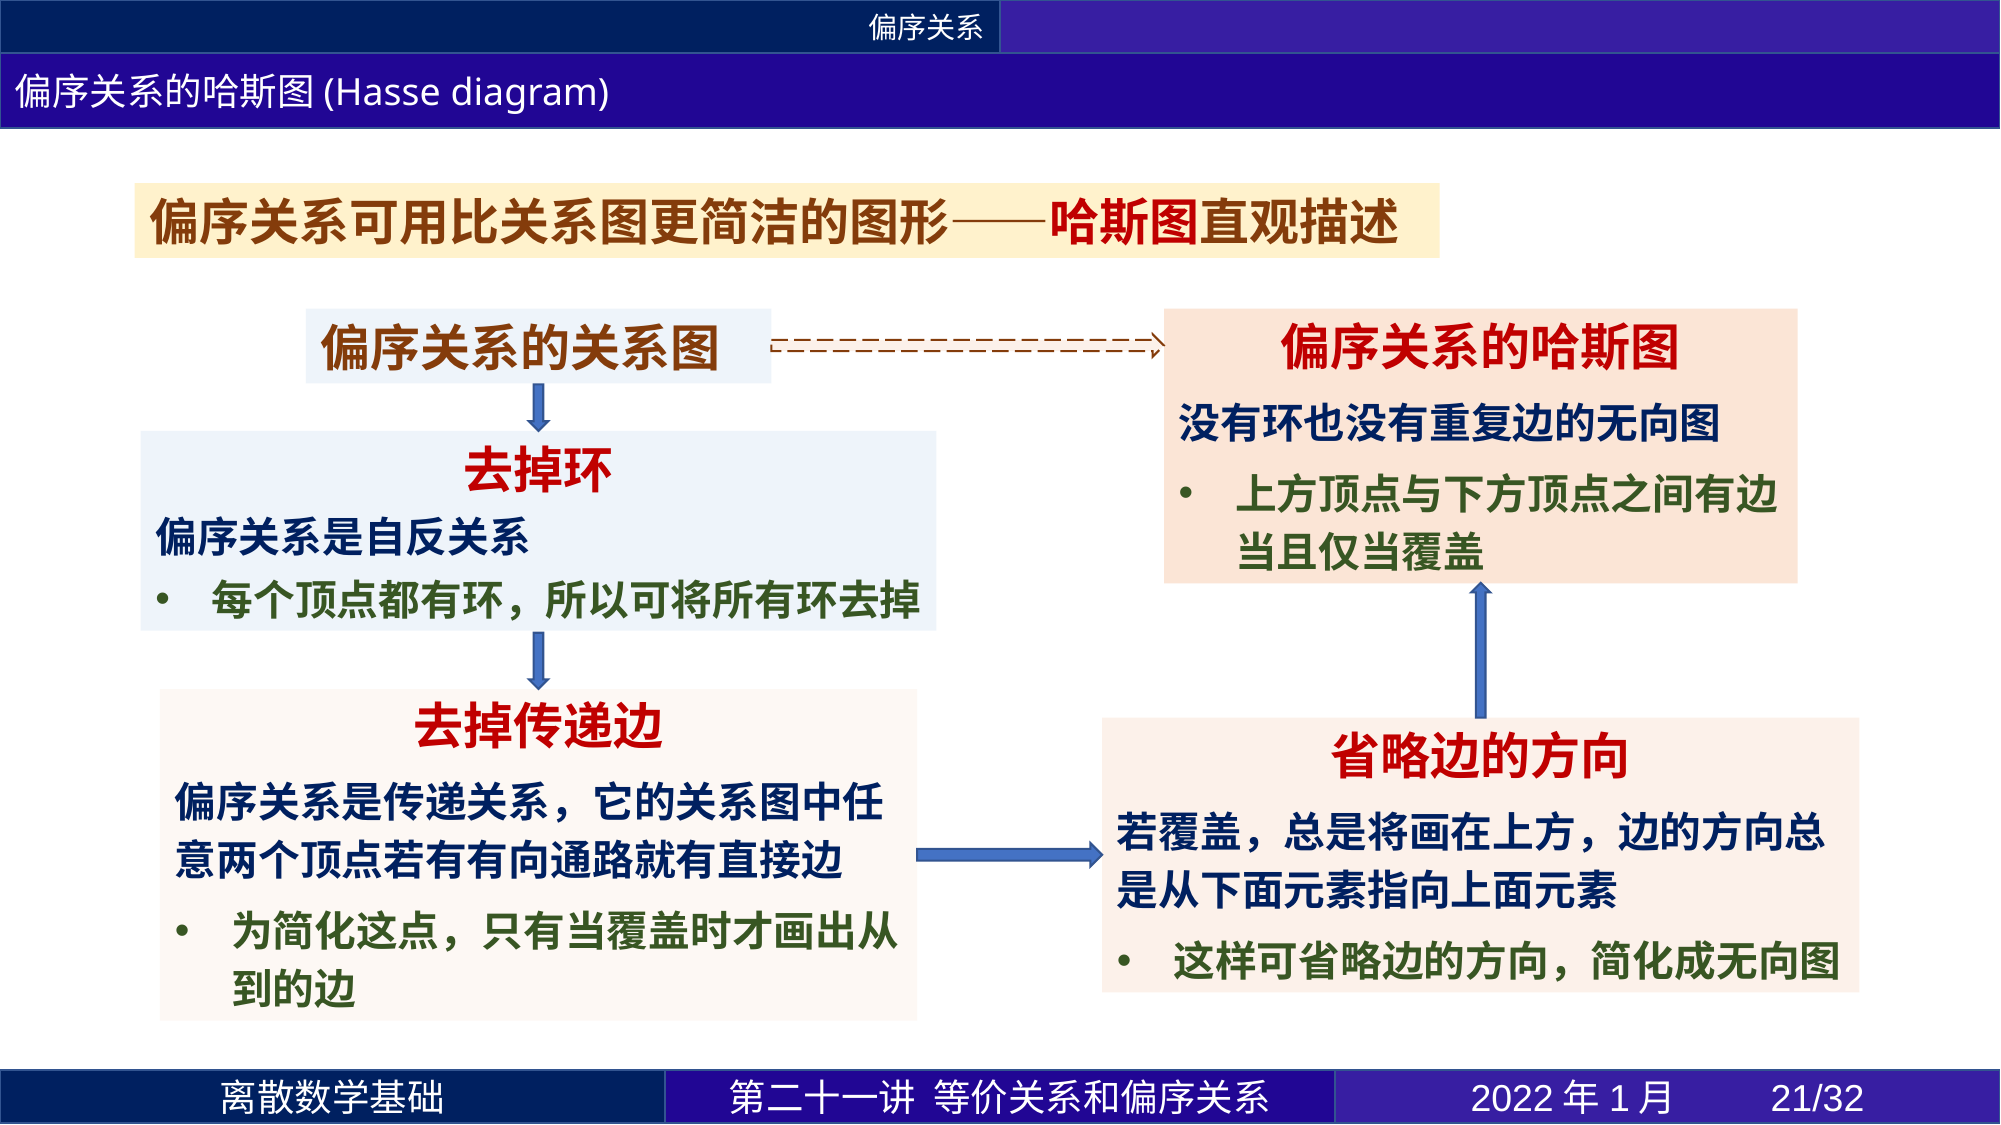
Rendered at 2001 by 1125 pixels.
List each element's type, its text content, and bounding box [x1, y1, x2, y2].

text_box 偏序关系的哈斯图(Hasse diagram) [0, 52, 2000, 129]
text_box [999, 0, 2000, 52]
text_box 偏序关系 [0, 0, 999, 52]
text_box 2022年1月 21/32 [1334, 1069, 2000, 1124]
text_box 偏序关系可用比关系图更简洁的图形——哈斯图直观描述 [134, 183, 1440, 258]
text_box 离散数学基础 [0, 1069, 664, 1124]
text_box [140, 308, 1860, 1021]
text_box 第二十一讲 等价关系和偏序关系 [664, 1069, 1334, 1124]
